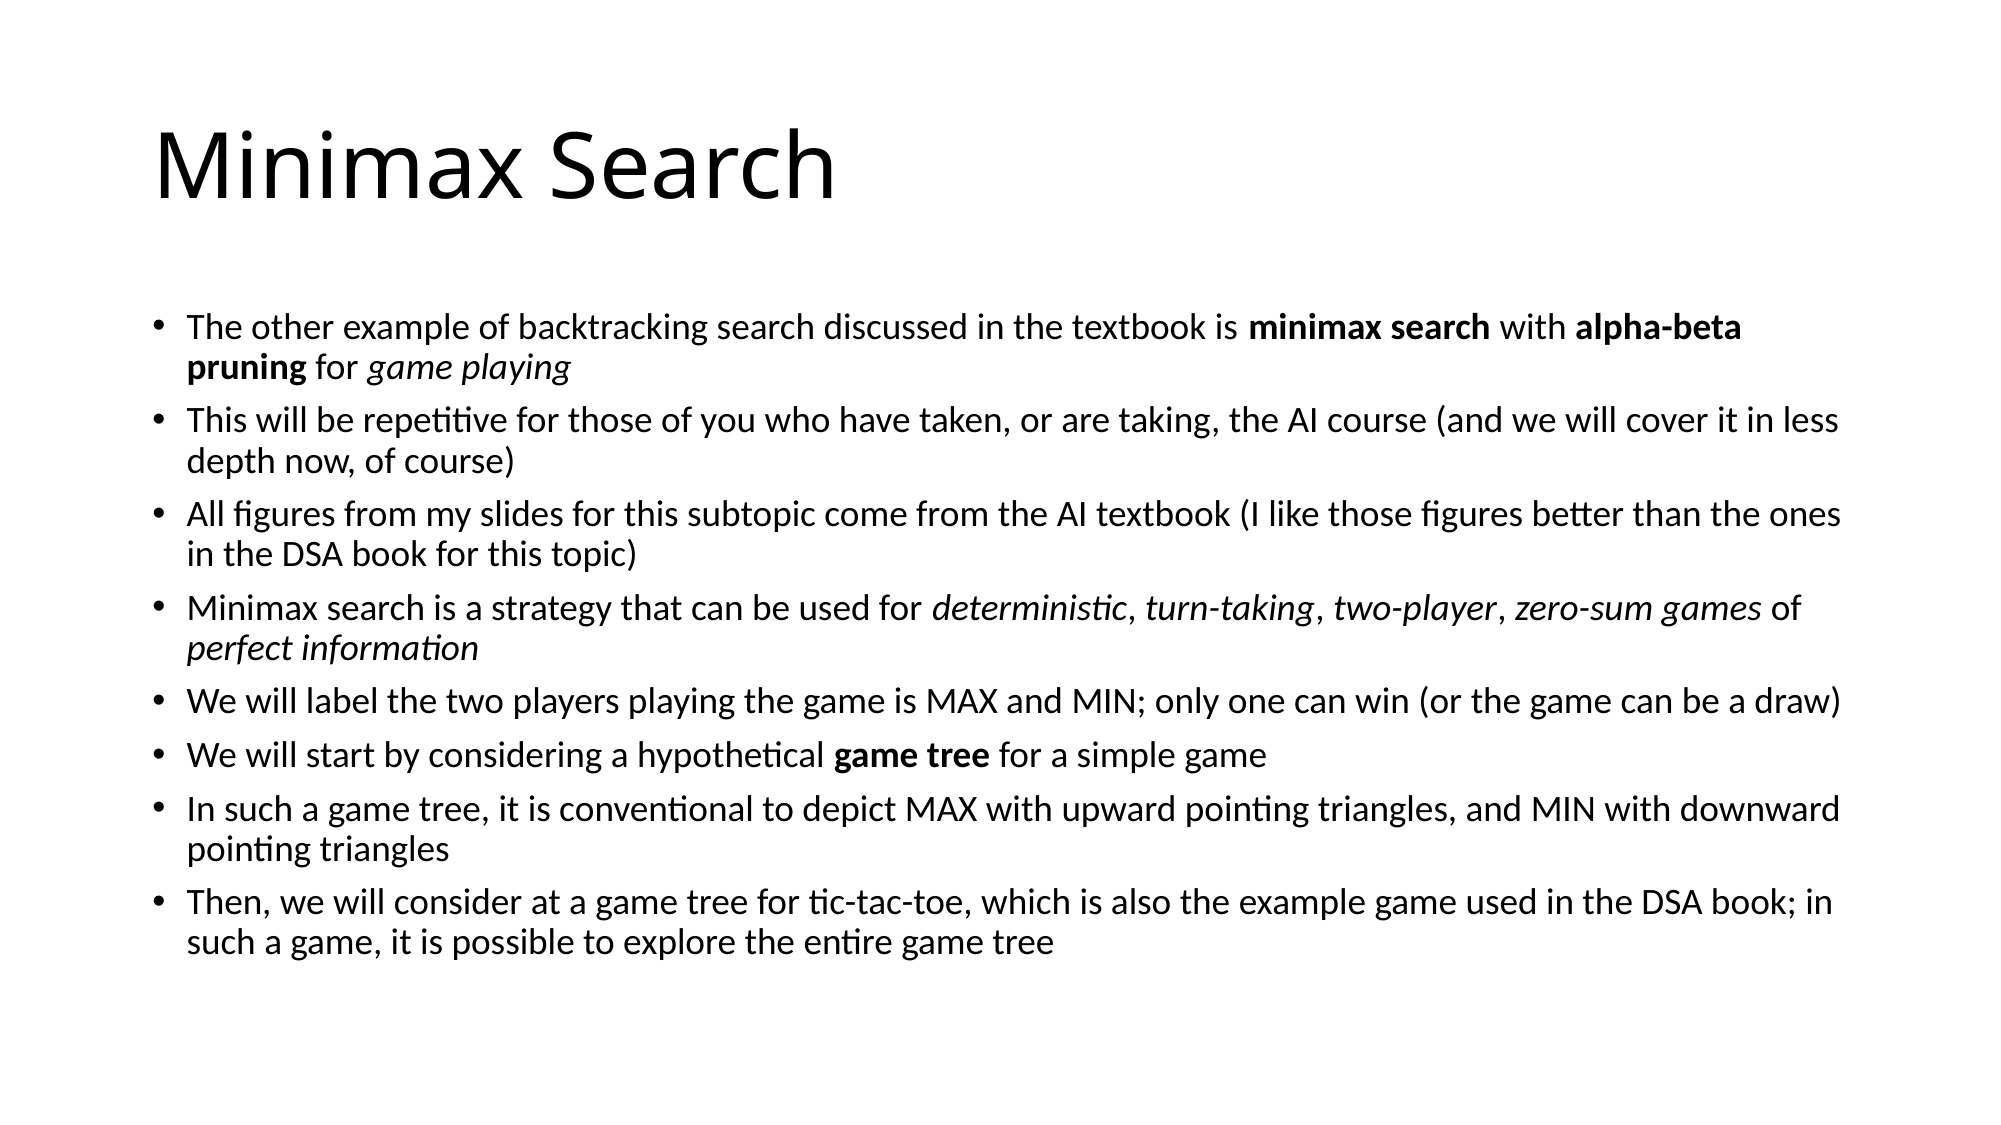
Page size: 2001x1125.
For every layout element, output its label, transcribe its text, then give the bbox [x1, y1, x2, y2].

title Minimax Search [137, 59, 1863, 278]
list The other example of backtracking search discussed in the textbook is minimax search with alpha-beta pruning for game playing This will be repetitive for those of you who have taken, or are taking, the AI course (and we will cover it in less depth now, of course) All figures from my slides for this subtopic come from the AI textbook (I like those figures better than the ones in the DSA book for this topic) Minimax search is a strategy that can be used for deterministic, turn-taking, two-player, zero-sum games of perfect information We will label the two players playing the game is MAX and MIN; only one can win (or the game can be a draw) We will start by considering a hypothetical game tree for a simple game In such a game tree, it is conventional to depict MAX with upward pointing triangles, and MIN with downward pointing triangles Then, we will consider at a game tree for tic-tac-toe, which is also the example game used in the DSA book; in such a game, it is possible to explore the entire game tree [137, 299, 1863, 1014]
